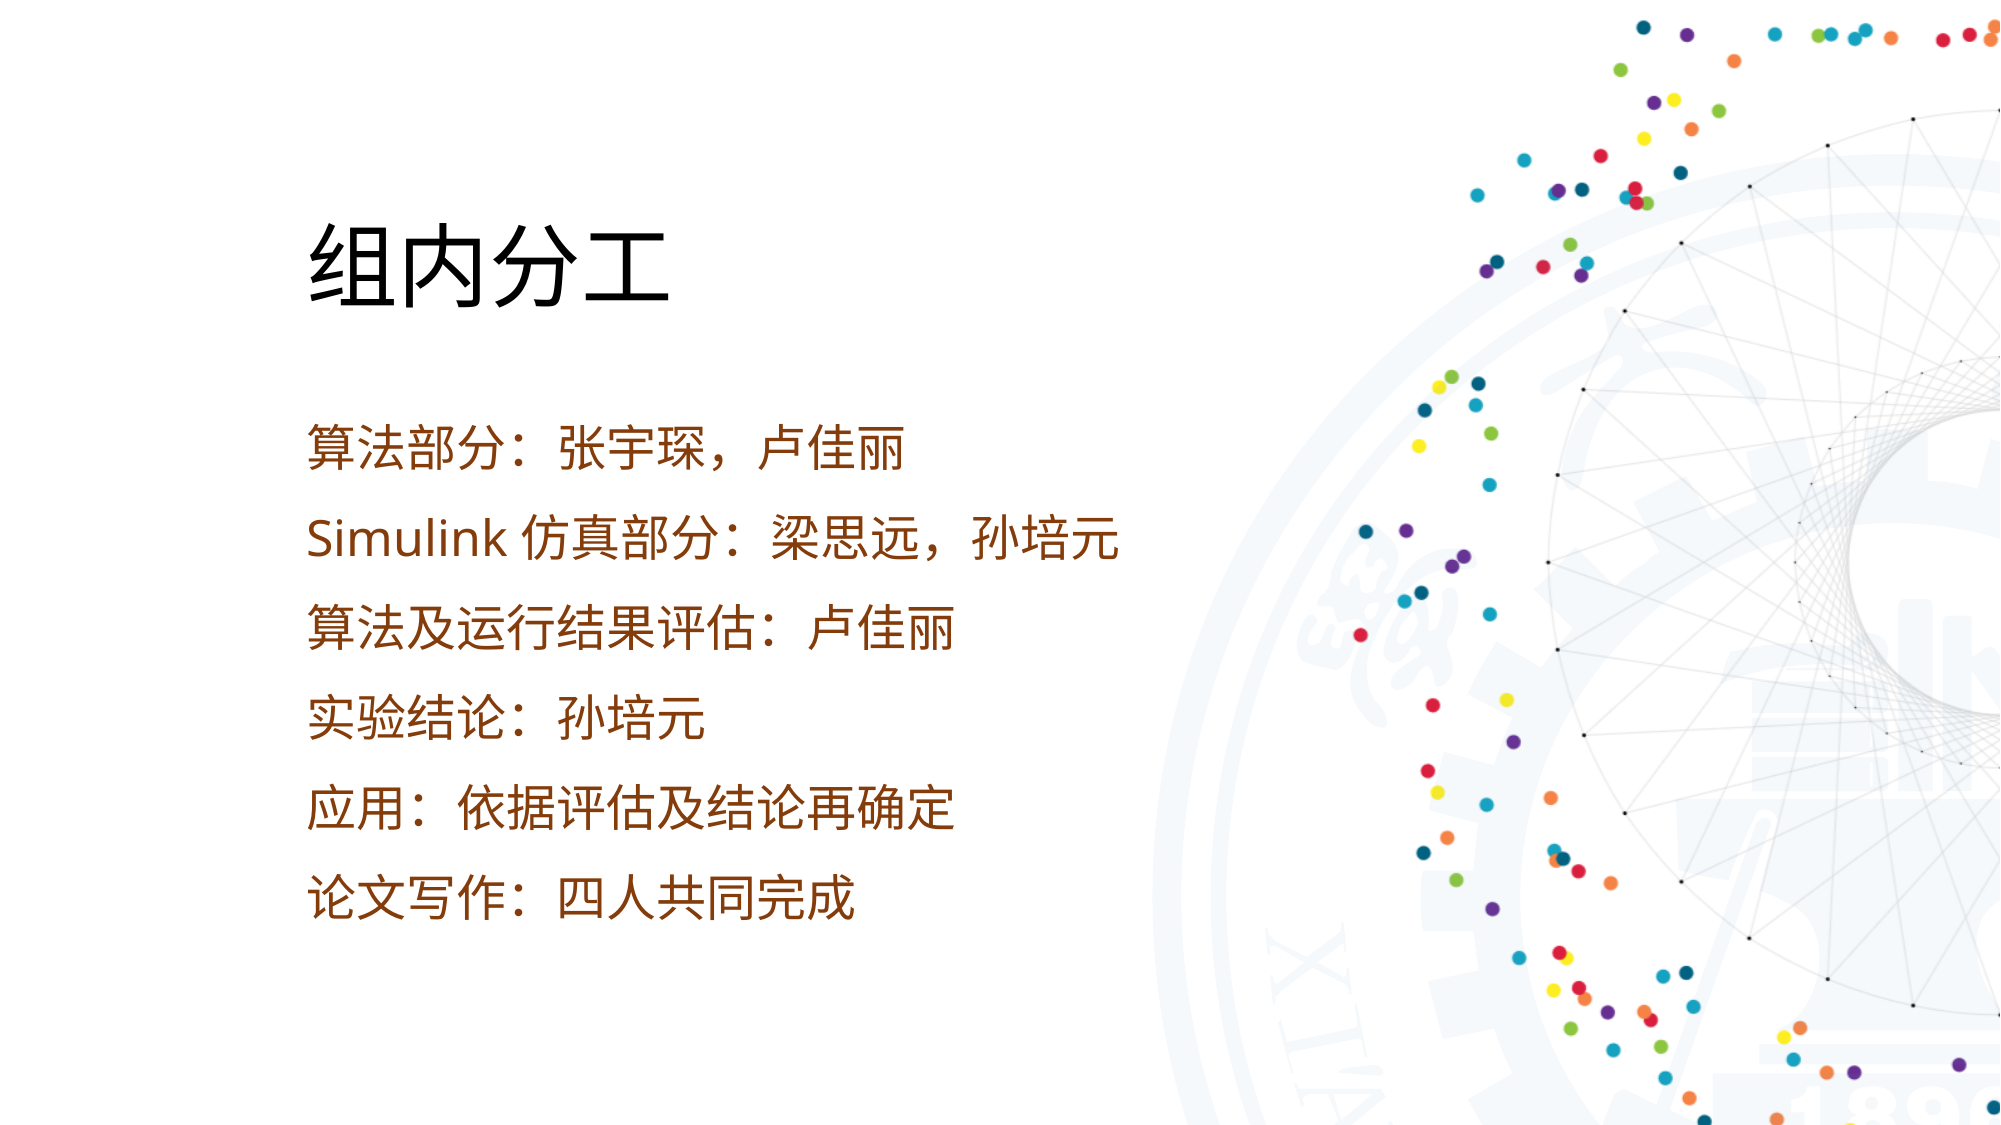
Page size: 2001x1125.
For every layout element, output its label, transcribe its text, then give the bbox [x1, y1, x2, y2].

text_box 组内分工 [298, 201, 1077, 326]
text_box [653, 214, 669, 300]
text_box 算法部分：张宇琛，卢佳丽 Simulink仿真部分：梁思远，孙培元 算法及运行结果评估：卢佳丽 实验结论：孙培元 应用：依据评估及结论再确定 论文写作：四人共同完成 [298, 379, 1152, 935]
picture [1269, 0, 2000, 153]
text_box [1152, 153, 2000, 1125]
